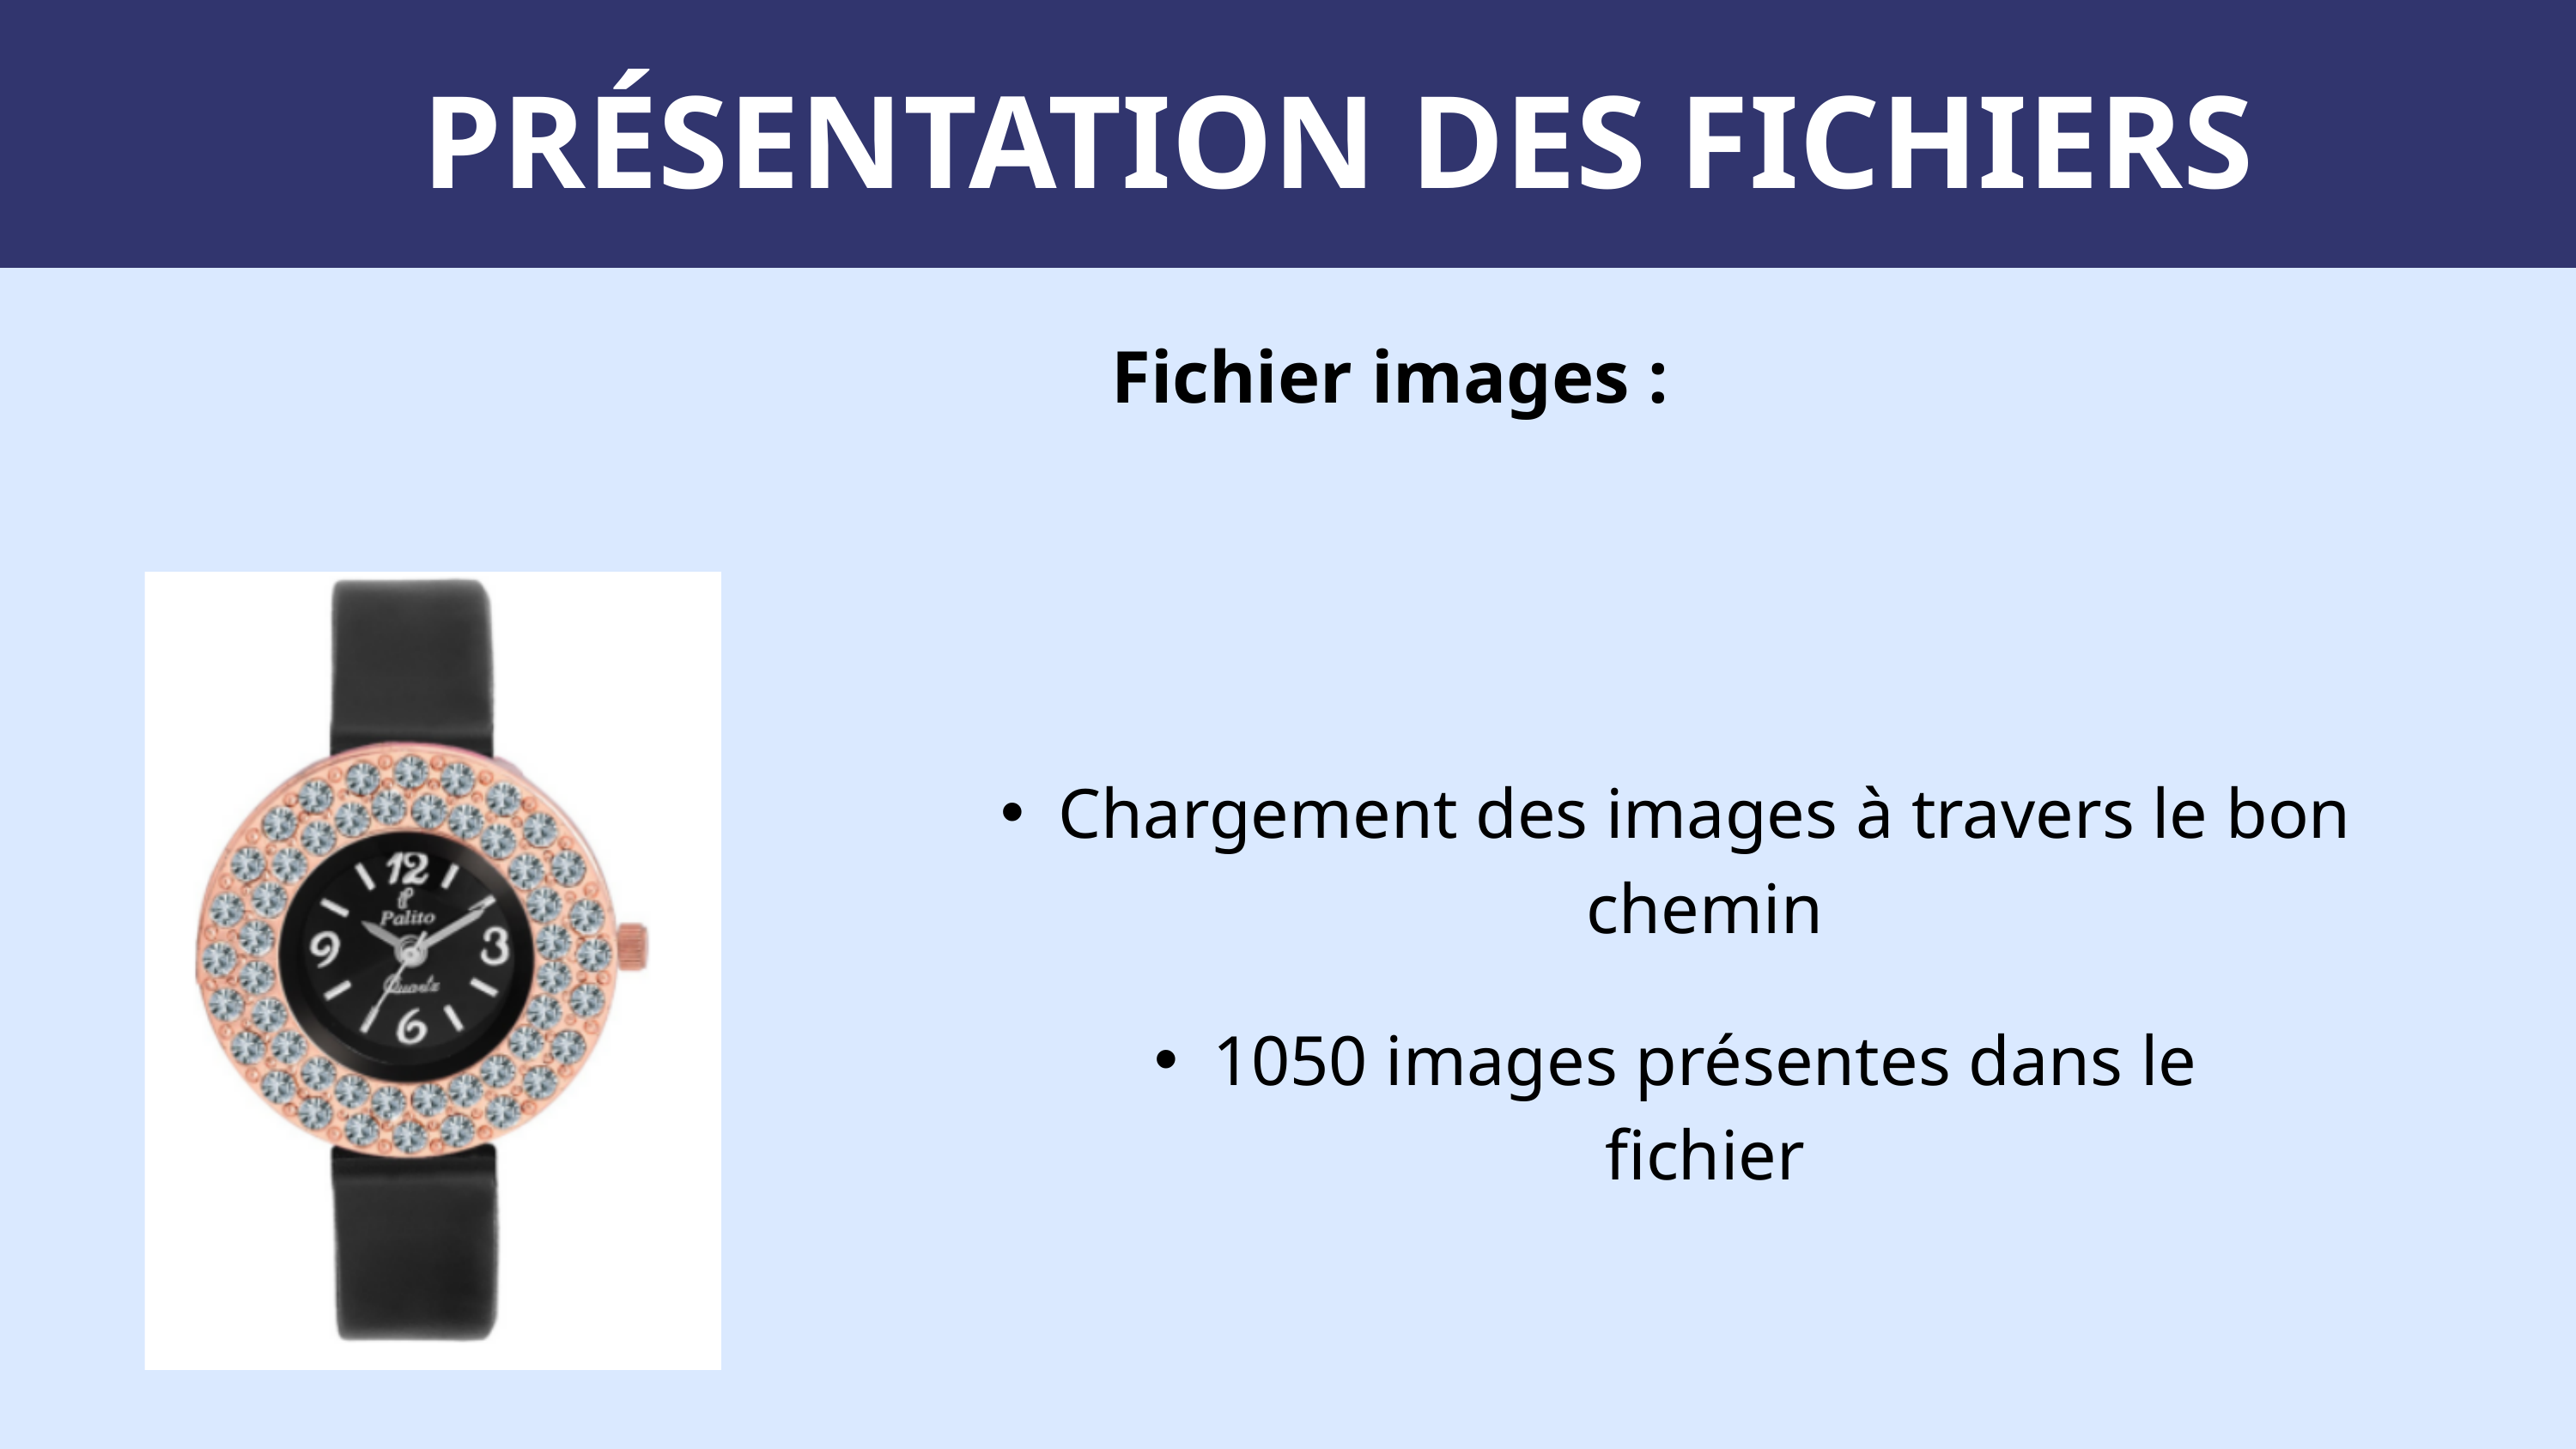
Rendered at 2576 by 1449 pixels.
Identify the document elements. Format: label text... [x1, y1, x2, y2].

text_box Fichier images : [1095, 317, 1686, 417]
text_box 1050 images présentes dans le fichier [994, 1003, 2300, 1194]
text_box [0, 0, 2576, 269]
text_box [144, 572, 721, 1370]
text_box Chargement des images à travers le bon chemin [825, 756, 2470, 948]
